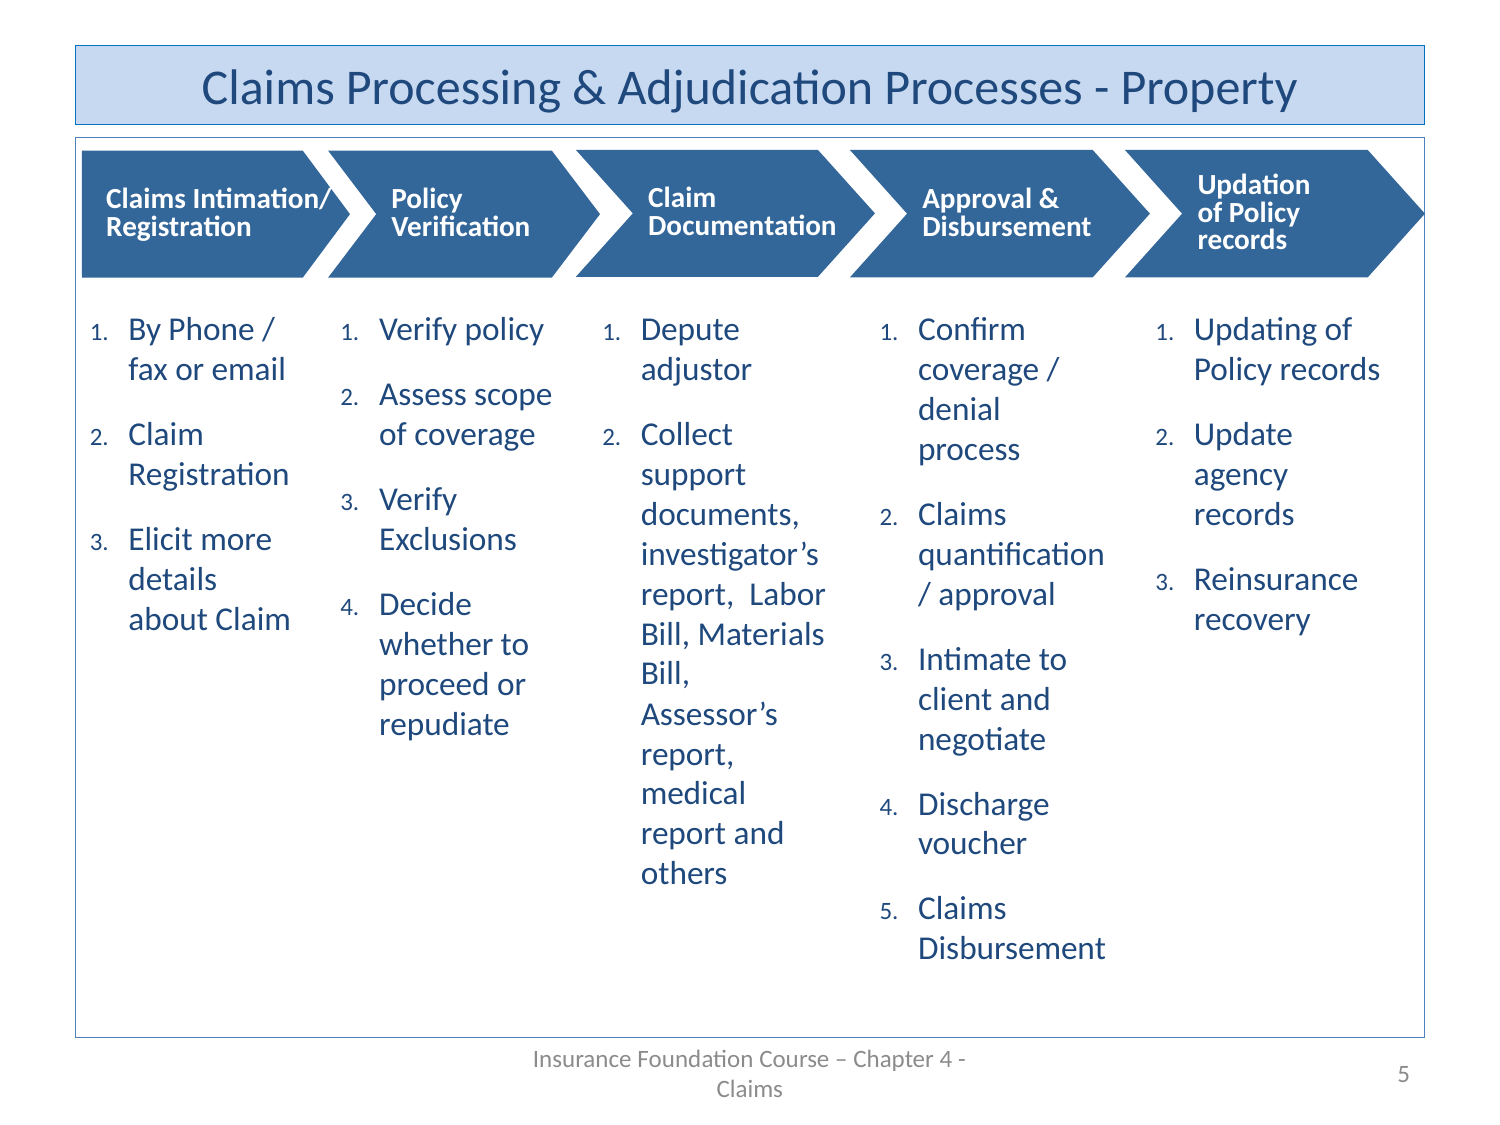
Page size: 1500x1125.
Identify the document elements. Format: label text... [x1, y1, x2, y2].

text_box By Phone / fax or email Claim Registration Elicit more details about Claim [74, 299, 313, 700]
text_box Updating of Policy records Update agency records Reinsurance recovery [1140, 299, 1400, 713]
text_box Claim Documentation [575, 149, 875, 277]
text_box Claims Intimation/ Registration [81, 150, 350, 278]
list [75, 137, 1425, 1038]
footer Insurance Foundation Course – Chapter 4 - Claims [512, 1042, 988, 1103]
text_box Verify policy Assess scope of coverage Verify Exclusions Decide whether to proceed or repudiate [325, 299, 575, 813]
title Claims Processing & Adjudication Processes - Property [75, 45, 1425, 125]
text_box Confirm coverage / denial process Claims quantification / approval Intimate to client and negotiate Discharge voucher Claims Disbursement [864, 299, 1125, 988]
text_box Depute adjustor Collect support documents, investigator’s report, Labor Bill, Materials Bill, Assessor’s report, medical report and others [587, 299, 850, 1013]
text_box Approval & Disbursement [849, 149, 1150, 278]
text_box Updation of Policy records [1124, 149, 1425, 278]
text_box Policy Verification [328, 150, 601, 278]
slide_number 5 [1074, 1042, 1425, 1103]
